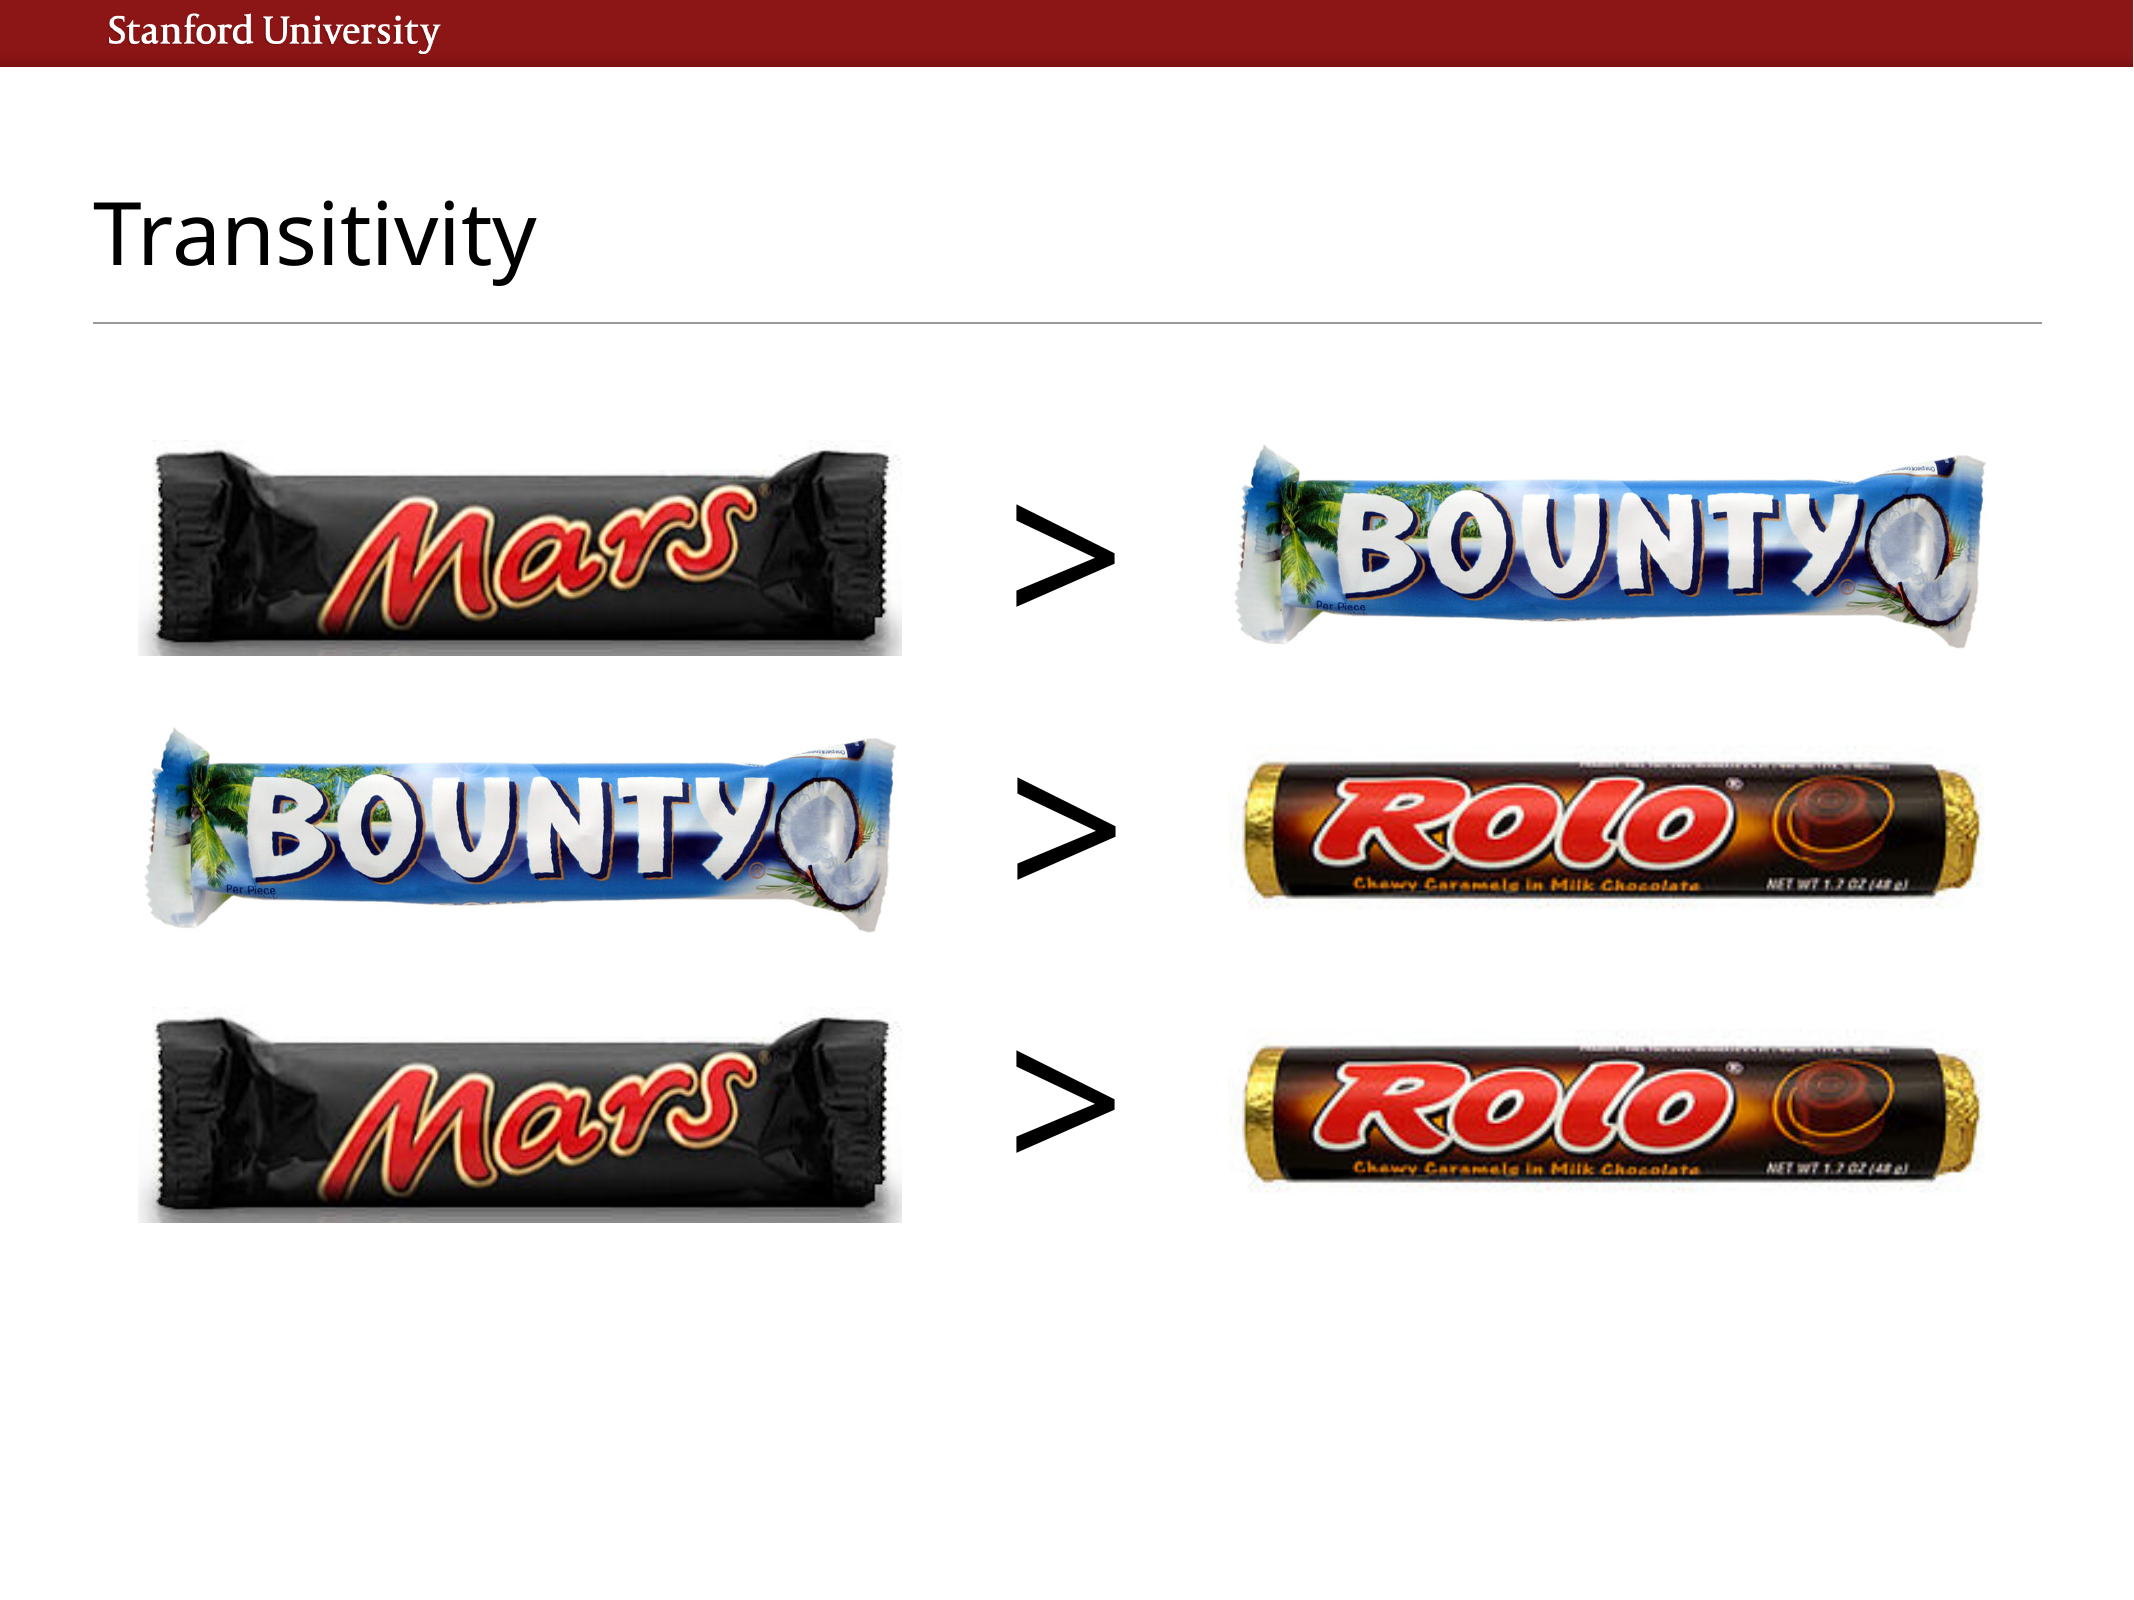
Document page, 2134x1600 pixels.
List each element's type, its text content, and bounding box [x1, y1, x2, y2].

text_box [138, 416, 1995, 680]
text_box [138, 689, 1995, 953]
picture [0, 0, 2134, 67]
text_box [138, 962, 1995, 1226]
title Transitivity [93, 53, 2041, 284]
